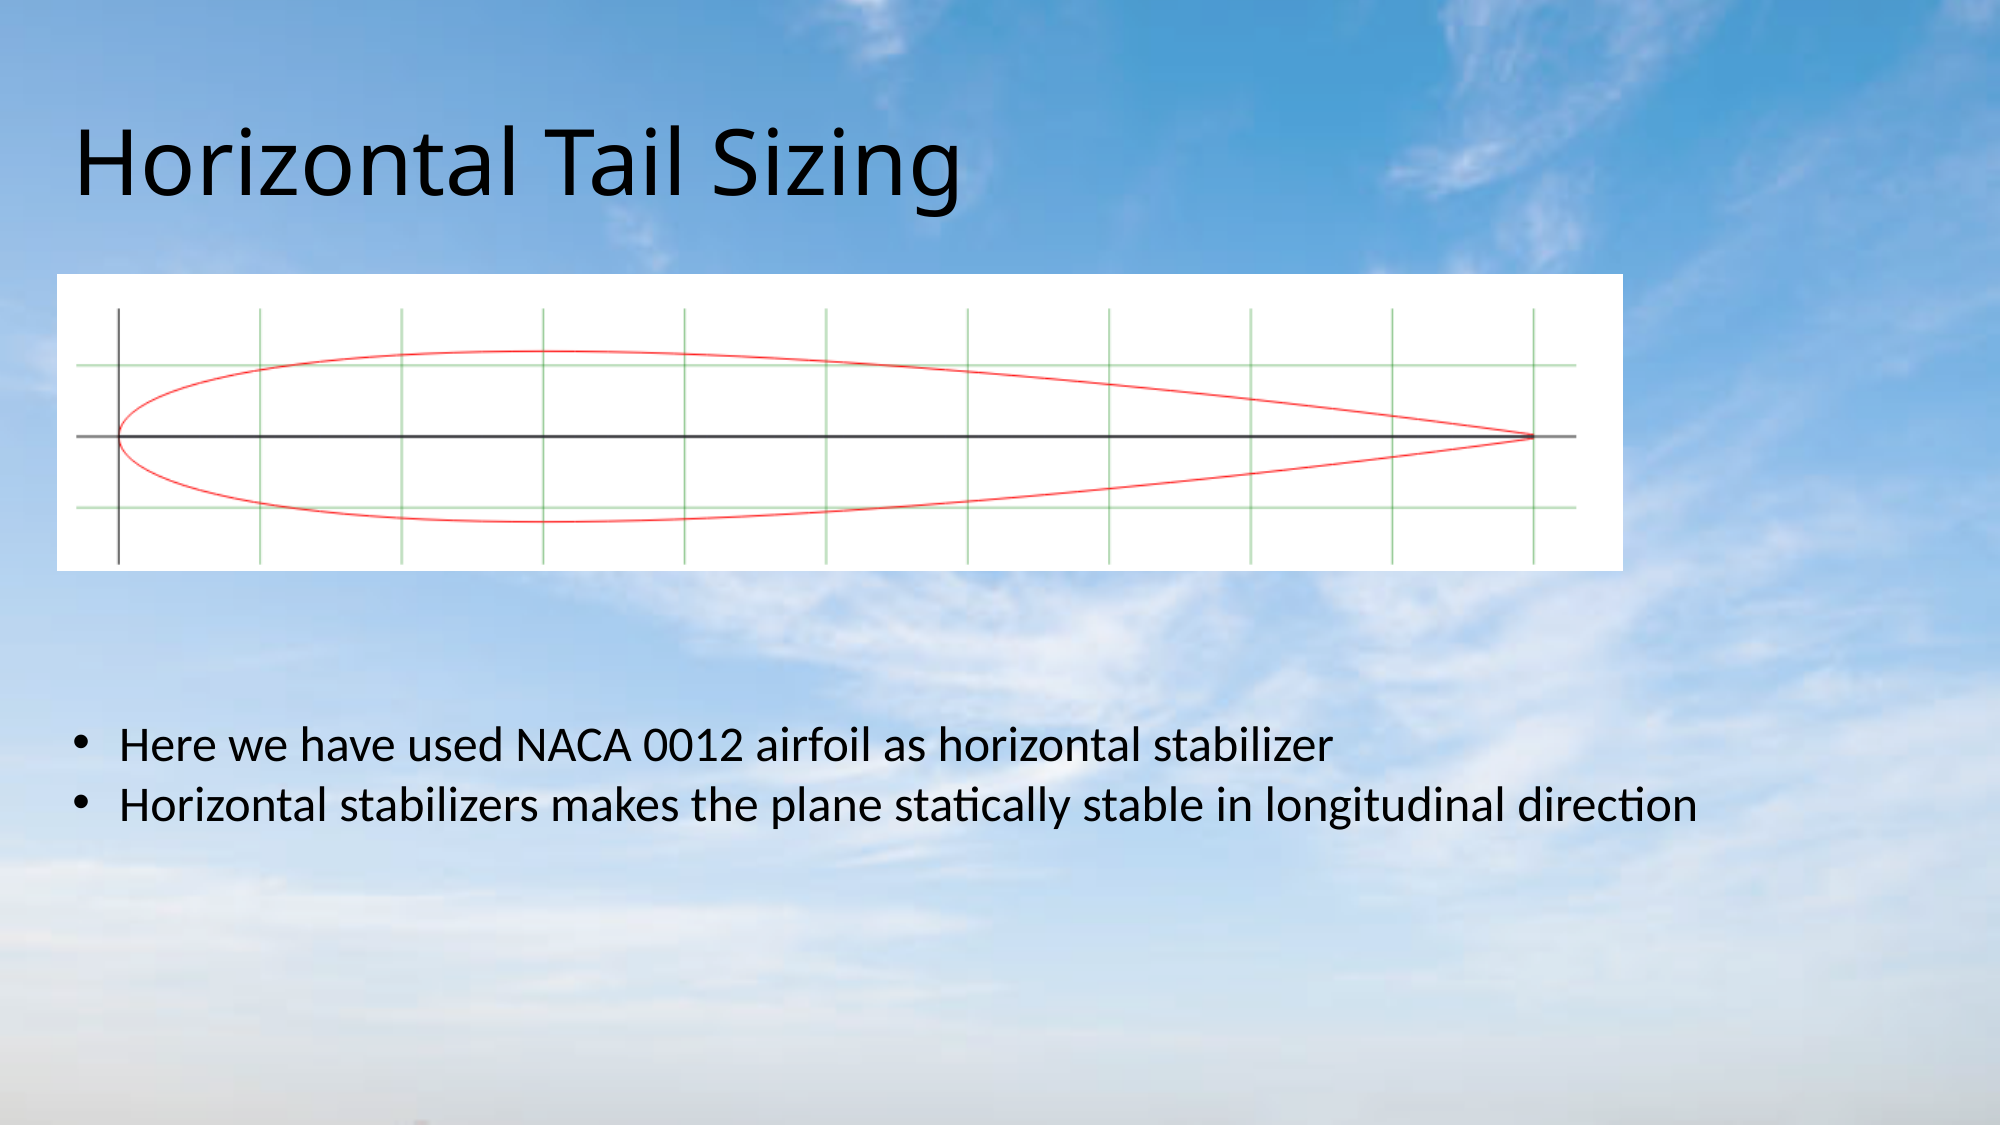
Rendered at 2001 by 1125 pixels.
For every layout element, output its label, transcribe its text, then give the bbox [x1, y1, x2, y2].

text_box Here we have used NACA 0012 airfoil as horizontal stabilizer Horizontal stabilizers makes the plane statically stable in longitudinal direction [57, 703, 1783, 1049]
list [57, 274, 1623, 571]
title Horizontal Tail Sizing [57, 57, 1783, 275]
